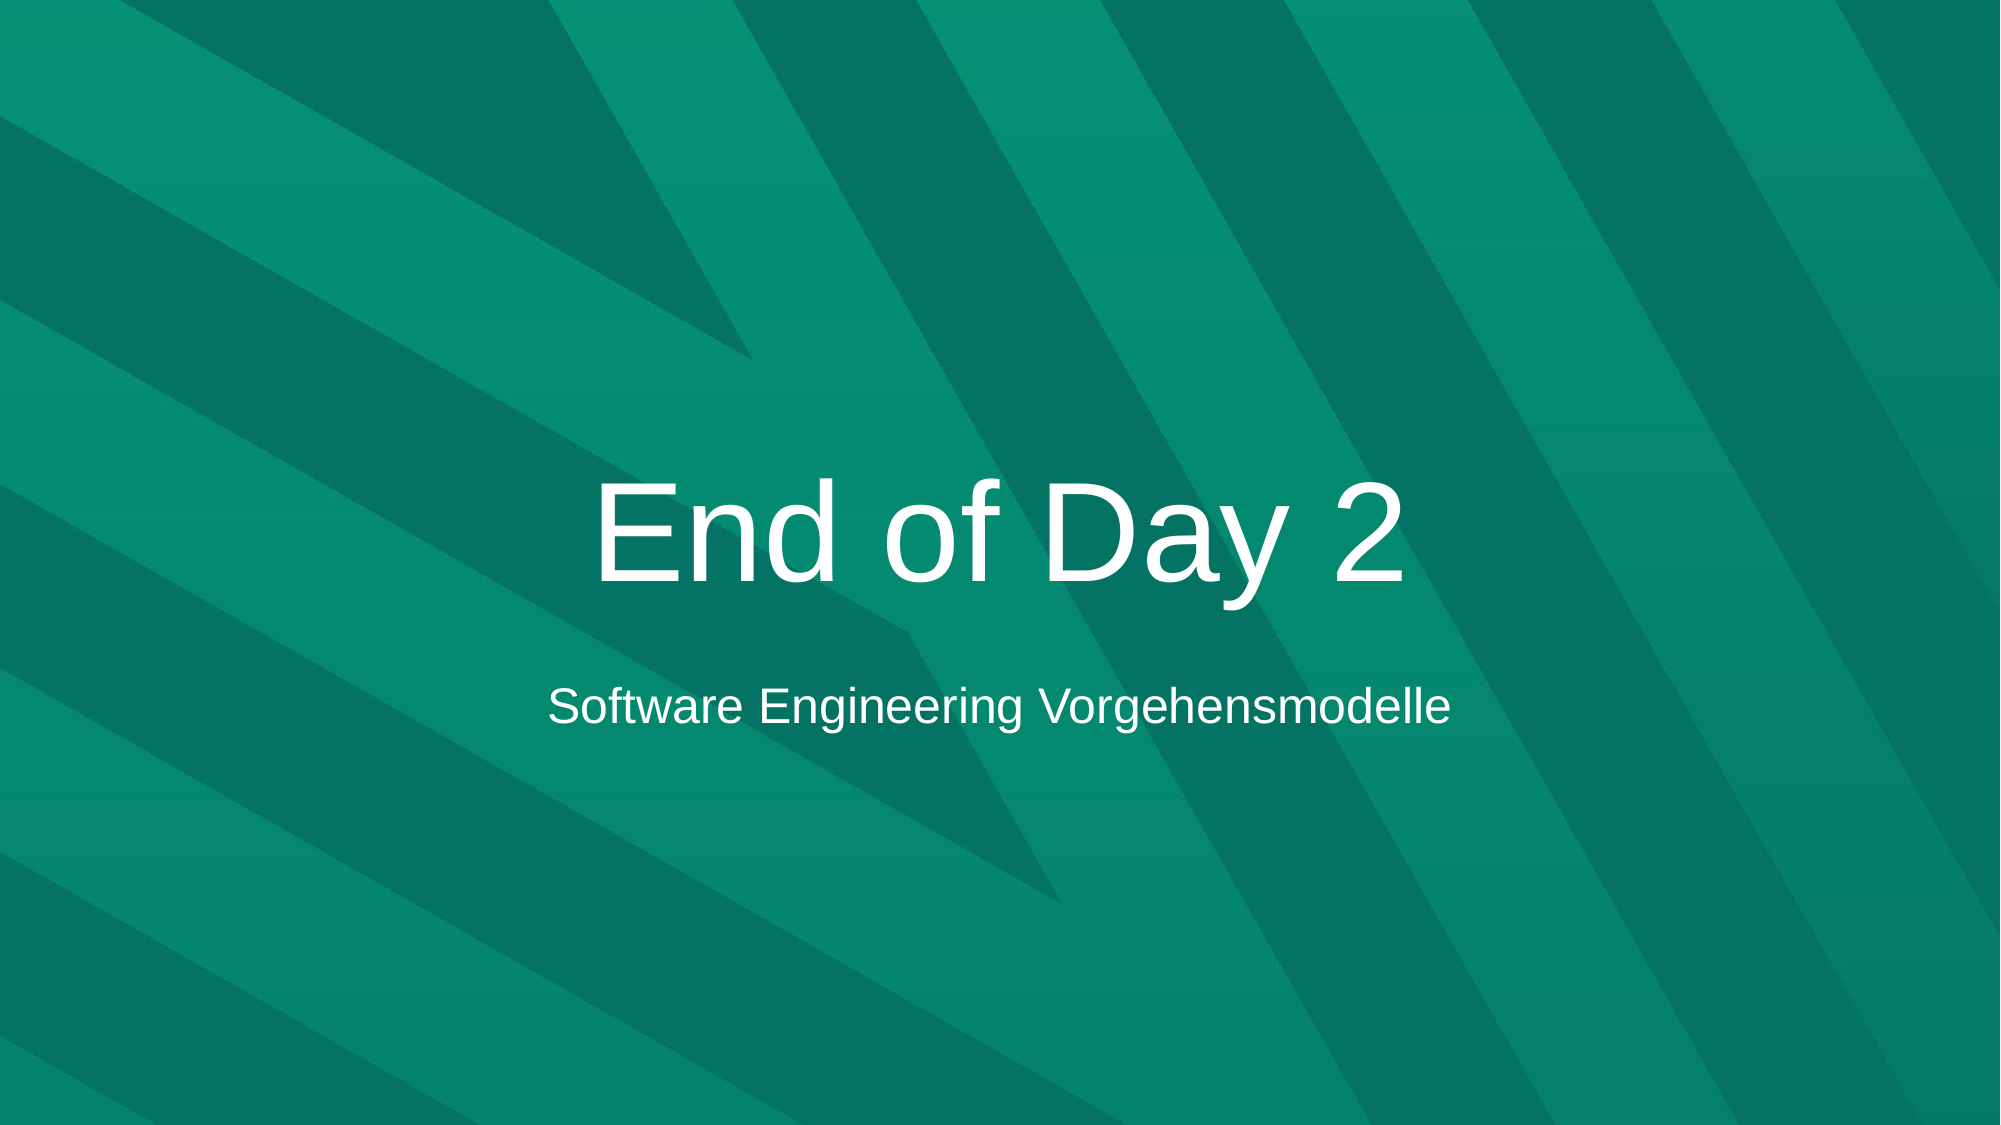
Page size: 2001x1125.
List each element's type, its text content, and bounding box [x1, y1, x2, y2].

subtitle Software Engineering Vorgehensmodelle [274, 680, 1726, 854]
picture [0, 0, 2000, 1125]
title End of Day 2 [274, 184, 1726, 615]
